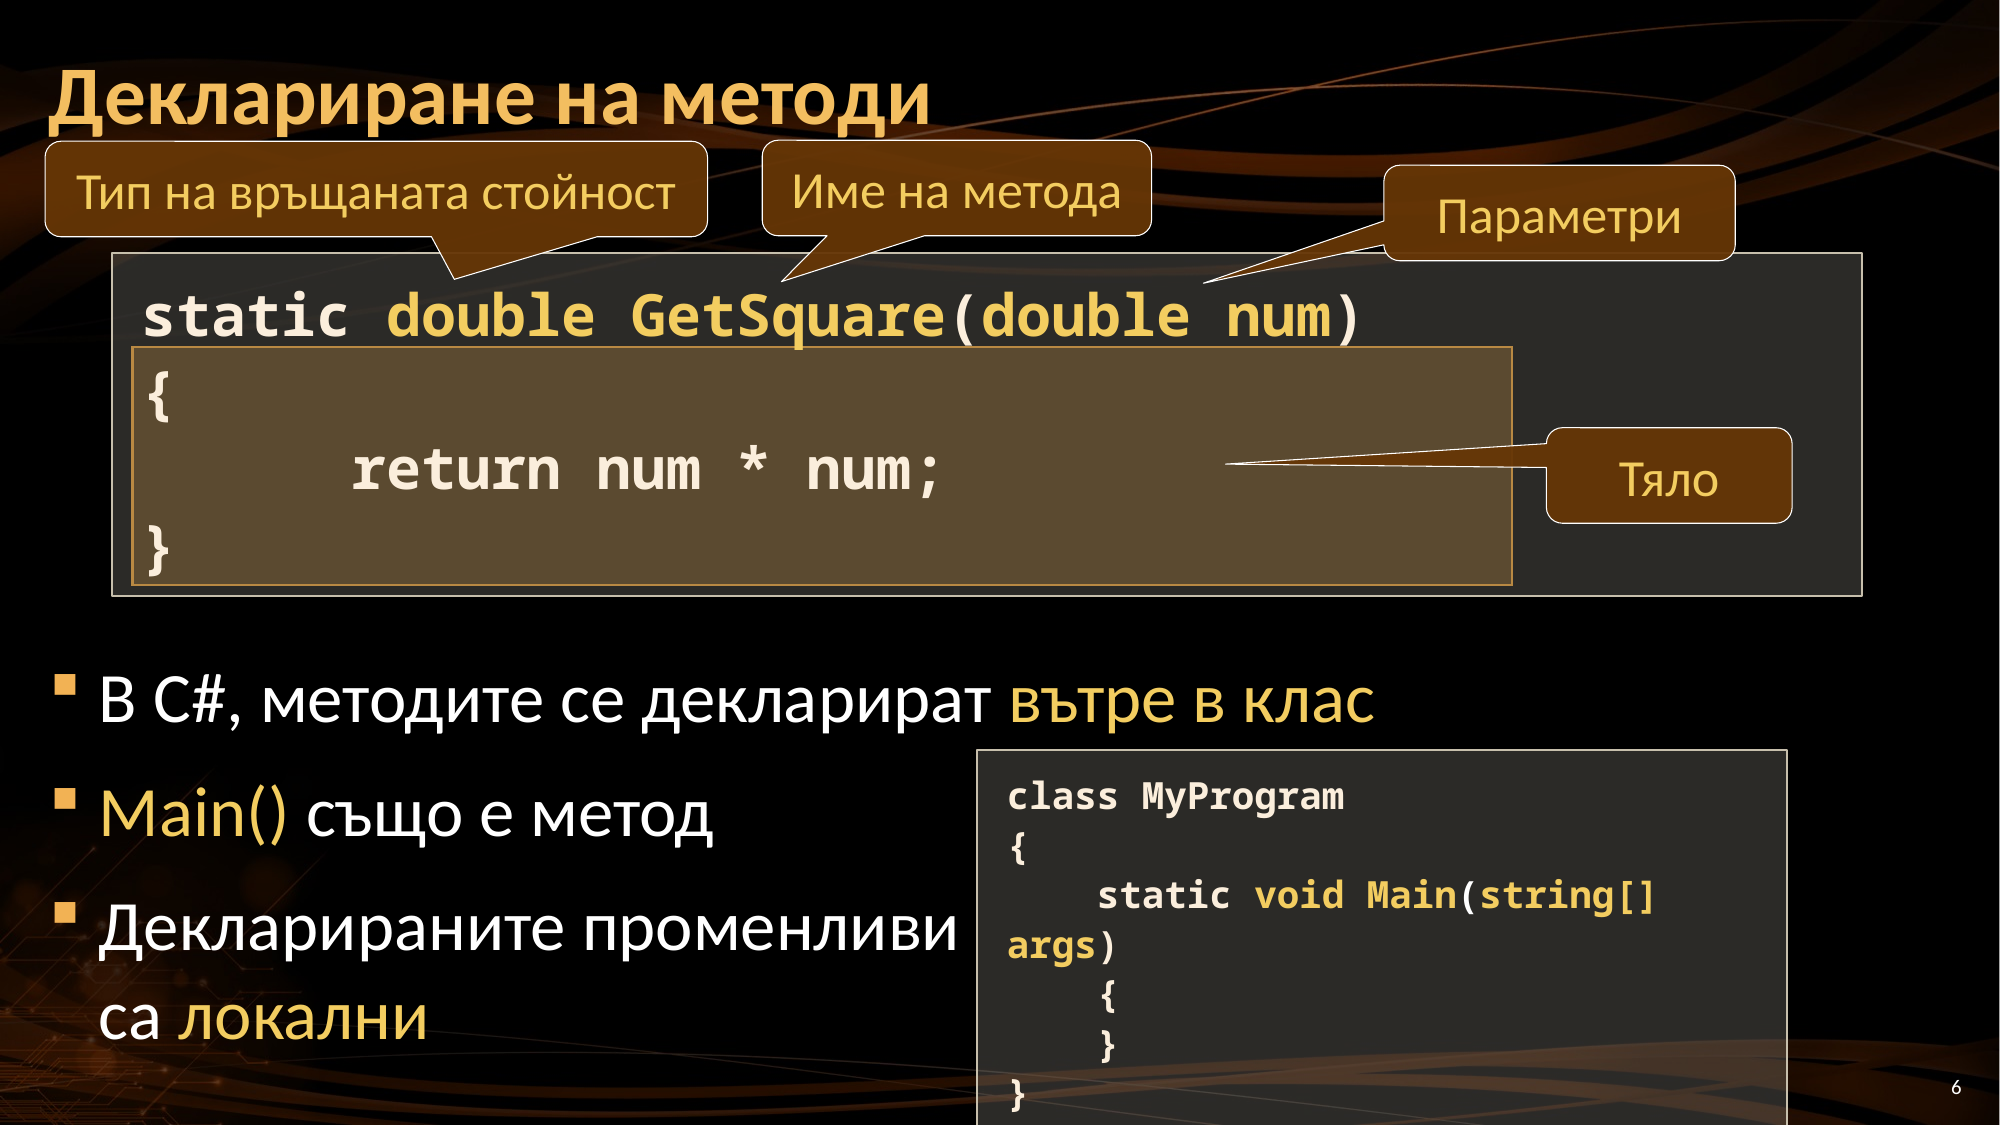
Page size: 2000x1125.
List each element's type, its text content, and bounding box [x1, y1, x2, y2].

slide_number 6 [1897, 1070, 1968, 1103]
text_box Име на метода [762, 140, 1152, 282]
text_box Параметри [1203, 165, 1736, 284]
text_box Тяло [1225, 427, 1793, 524]
text_box class MyProgram { static void Main(string[] args) { } } [977, 749, 1788, 1125]
text_box Тип на връщаната стойност [45, 141, 708, 280]
title Деклариране на методи [30, 6, 1968, 189]
picture [0, 0, 2000, 1125]
list В C#, методите се декларират вътре в клас Main() също е метод Декларираните променливи са локални [31, 189, 1968, 1103]
